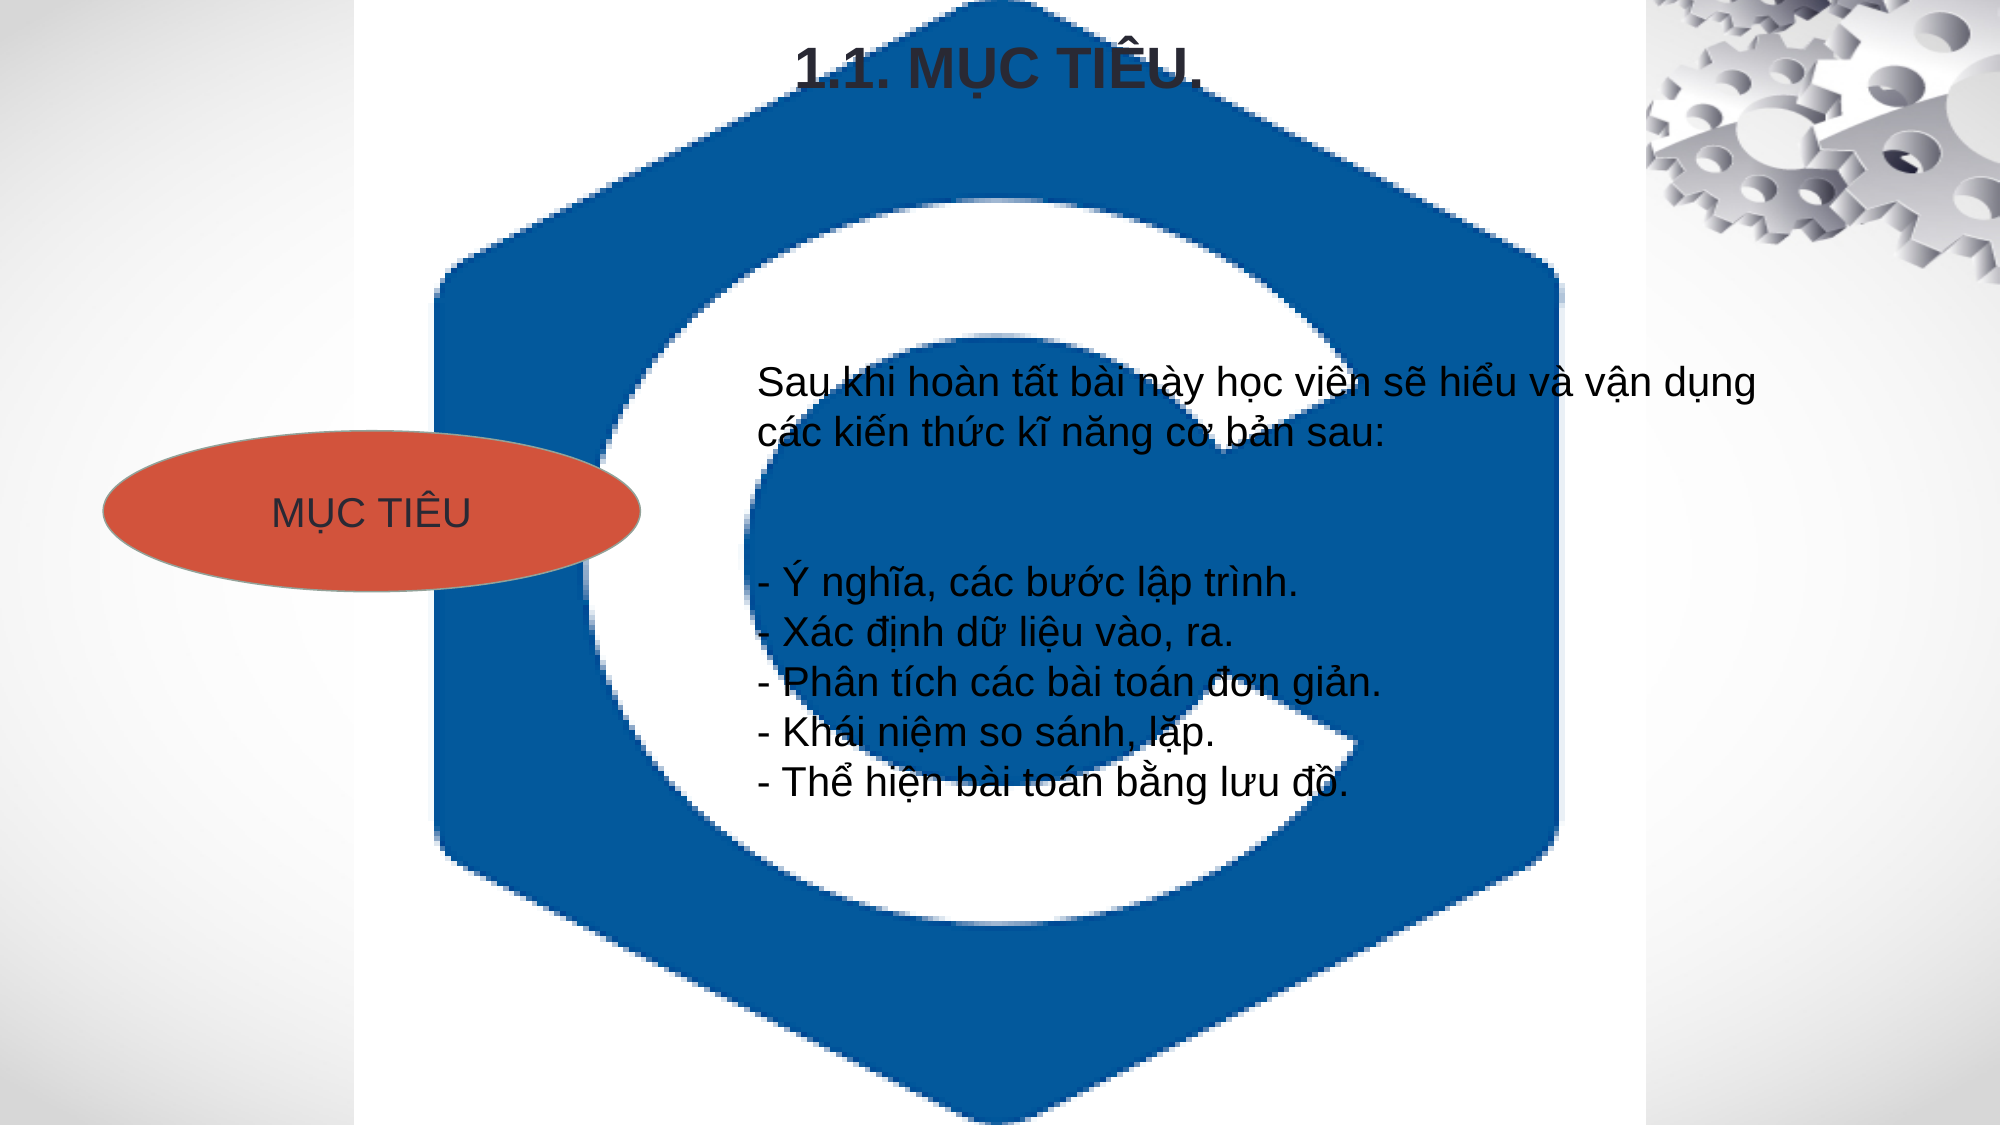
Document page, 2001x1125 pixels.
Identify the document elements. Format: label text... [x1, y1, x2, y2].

picture [0, 0, 2000, 1125]
text_box MỤC TIÊU [103, 430, 354, 592]
text_box Sau khi hoàn tất bài này học viên sẽ hiểu và vận dụng các kiến thức kĩ năng cơ bản sau: - Ý nghĩa, các bước lập trình. - Xác định dữ liệu vào, ra. - Phân tích các bài toán đơn giản. - Khái niệm so sánh, lặp. - Thể hiện bài toán bằng lưu đồ. [1646, 347, 1822, 813]
